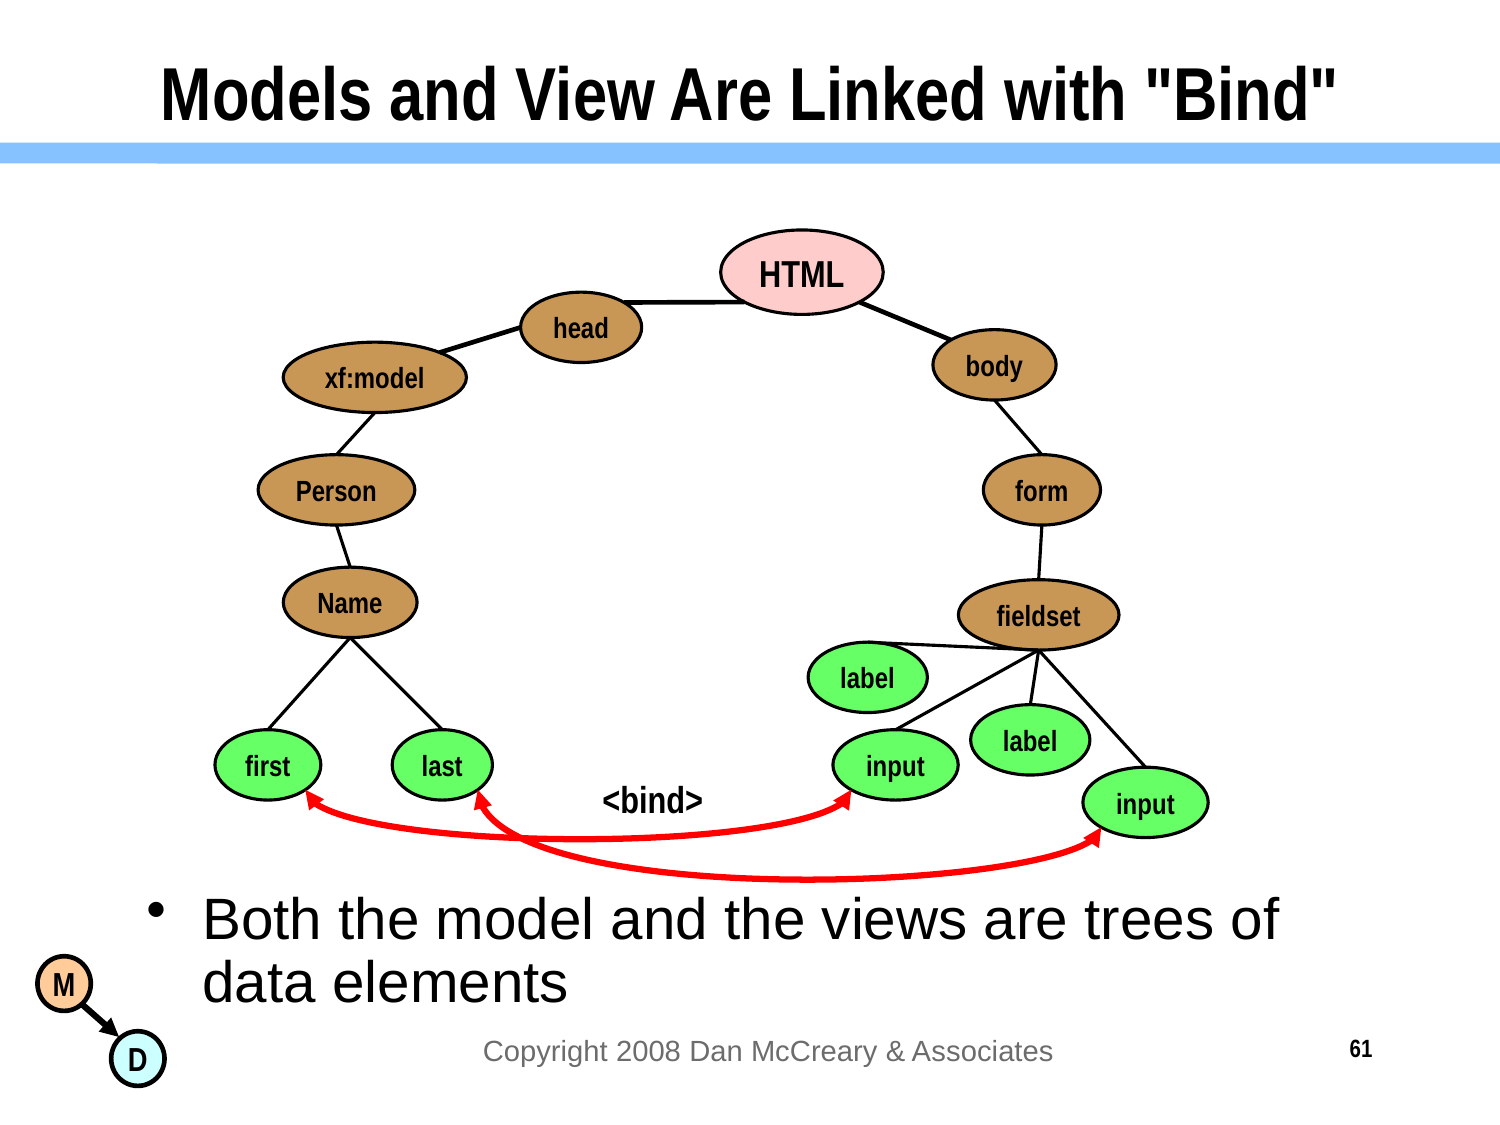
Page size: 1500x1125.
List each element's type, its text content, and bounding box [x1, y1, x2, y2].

text_box <bind> [587, 768, 719, 829]
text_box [1038, 524, 1043, 580]
list Both the model and the views are trees of data elements [582, 881, 765, 1009]
list Both the model and the views are trees of data elements [814, 881, 1407, 1009]
text_box xf:model [283, 342, 467, 413]
text_box Name [283, 567, 418, 636]
list Both the model and the views are trees of data elements [131, 881, 572, 1009]
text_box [267, 637, 348, 730]
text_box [1030, 649, 1037, 705]
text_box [436, 327, 524, 353]
text_box body [932, 329, 1057, 400]
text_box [1038, 649, 1146, 768]
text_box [895, 649, 1033, 730]
text_box form [983, 454, 1101, 526]
text_box fieldset [958, 579, 1120, 648]
text_box label [970, 738, 1037, 776]
text_box input [1082, 767, 1209, 838]
text_box head [520, 292, 642, 363]
title Models and View Are Linked with "Bind" [112, 18, 1388, 163]
text_box input [832, 729, 959, 801]
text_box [994, 399, 1043, 455]
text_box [867, 641, 1040, 651]
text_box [770, 494, 809, 1125]
text_box label [814, 642, 890, 713]
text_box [855, 302, 955, 340]
text_box last [392, 729, 493, 801]
text_box HTML [720, 229, 884, 315]
slide_number 61 [1074, 1024, 1388, 1101]
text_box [336, 524, 351, 568]
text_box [349, 637, 443, 730]
footer Copyright 2008 Dan McCreary & Associates [424, 1024, 765, 1101]
footer Copyright 2008 Dan McCreary & Associates [814, 1024, 1074, 1101]
text_box first [214, 729, 321, 801]
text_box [336, 412, 376, 455]
text_box Person [258, 454, 415, 526]
